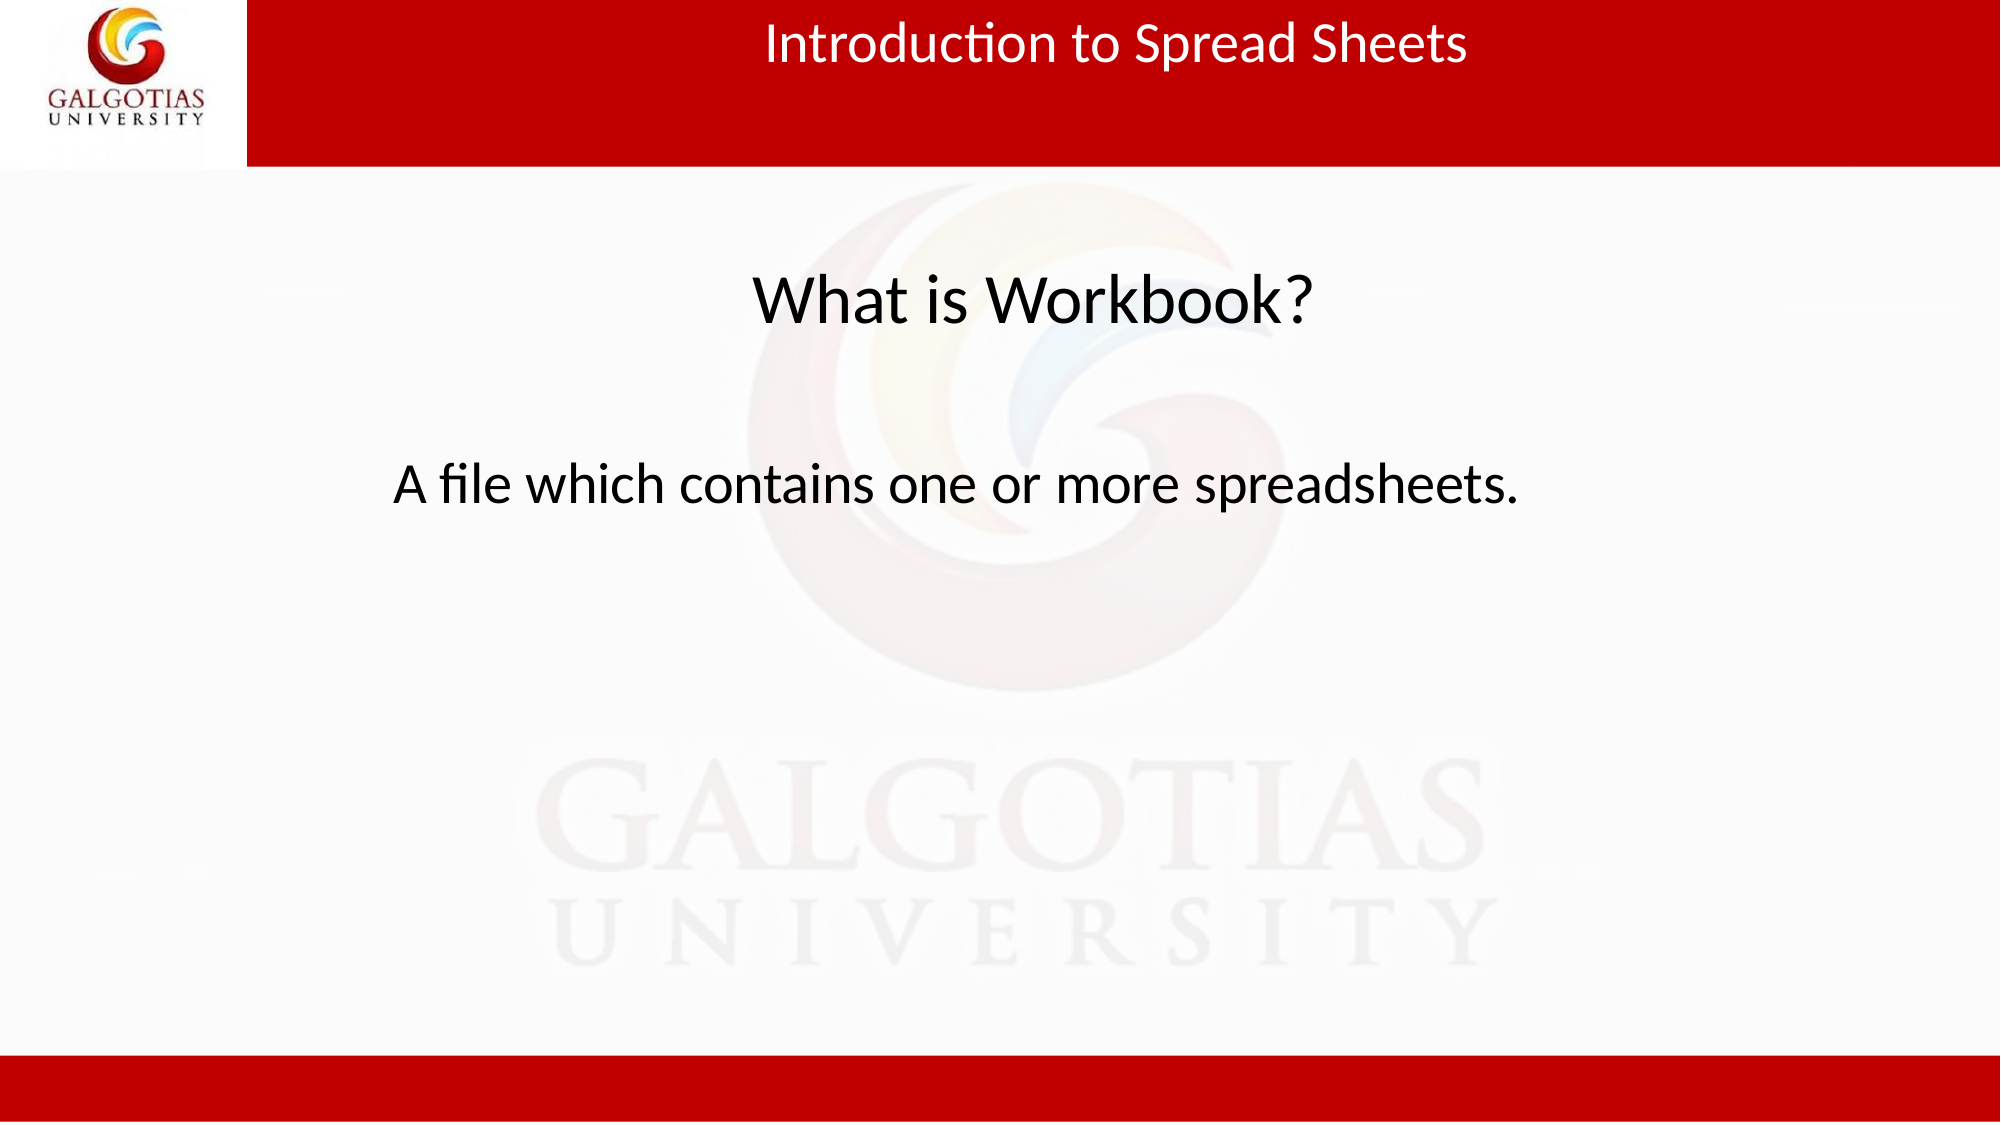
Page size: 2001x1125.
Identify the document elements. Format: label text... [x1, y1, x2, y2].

picture [0, 0, 247, 169]
text_box What is Workbook? [353, 244, 1782, 345]
text_box Introduction to Spread Sheets [247, 0, 2000, 167]
text_box A file which contains one or more spreadsheets. [378, 437, 1659, 523]
text_box [0, 1055, 2000, 1122]
